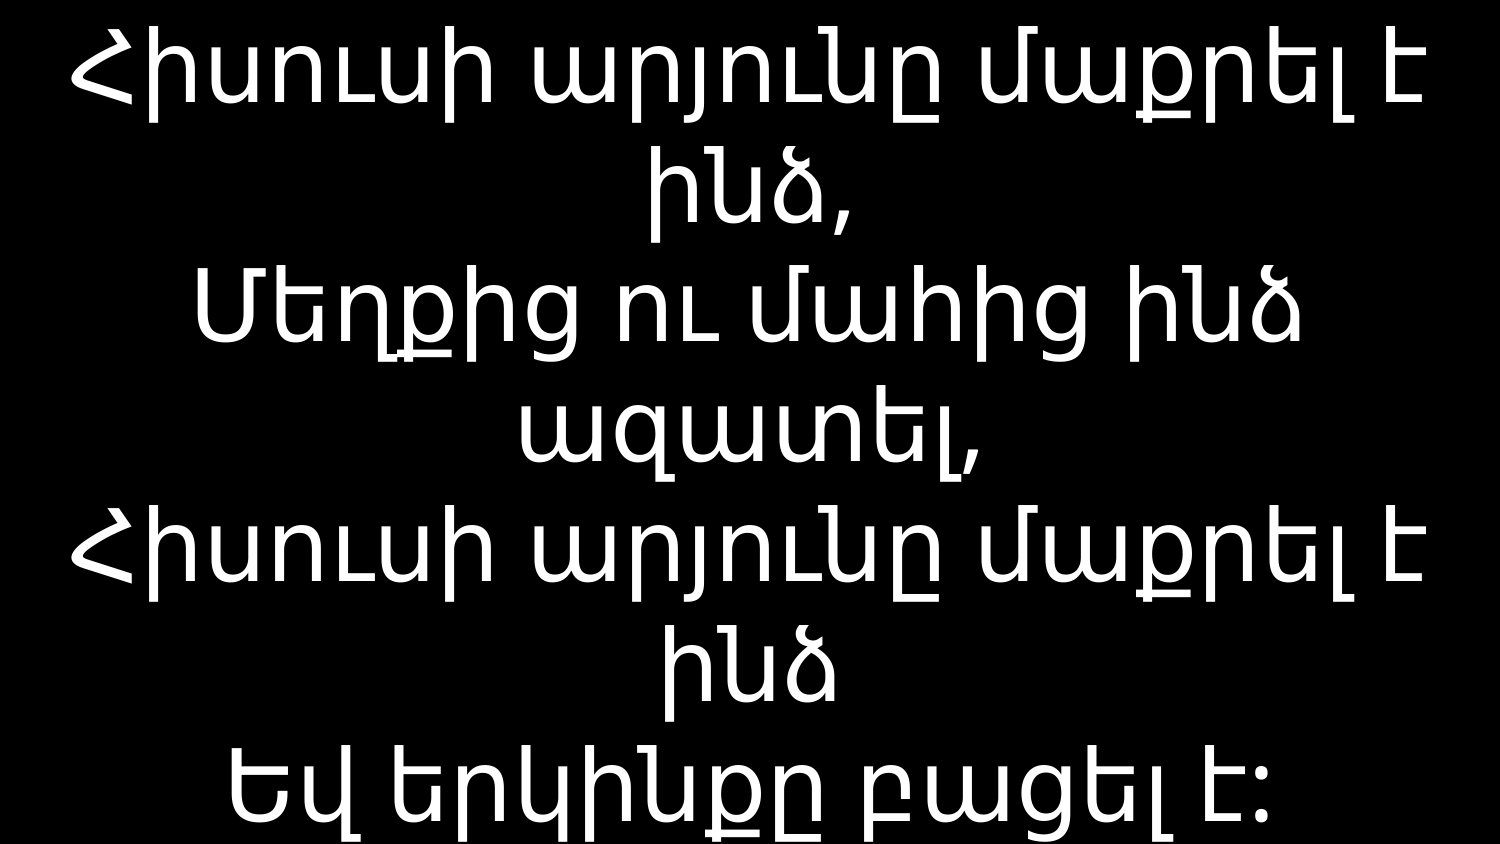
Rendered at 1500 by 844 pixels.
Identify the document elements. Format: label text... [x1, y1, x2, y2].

title Հիսուսի արյունը մաքրել է ինձ, Մեղքից ու մահից ինձ ազատել, Հիսուսի արյունը մաքրել է ինձ Եվ երկինքը բացել է: [0, 0, 1500, 844]
